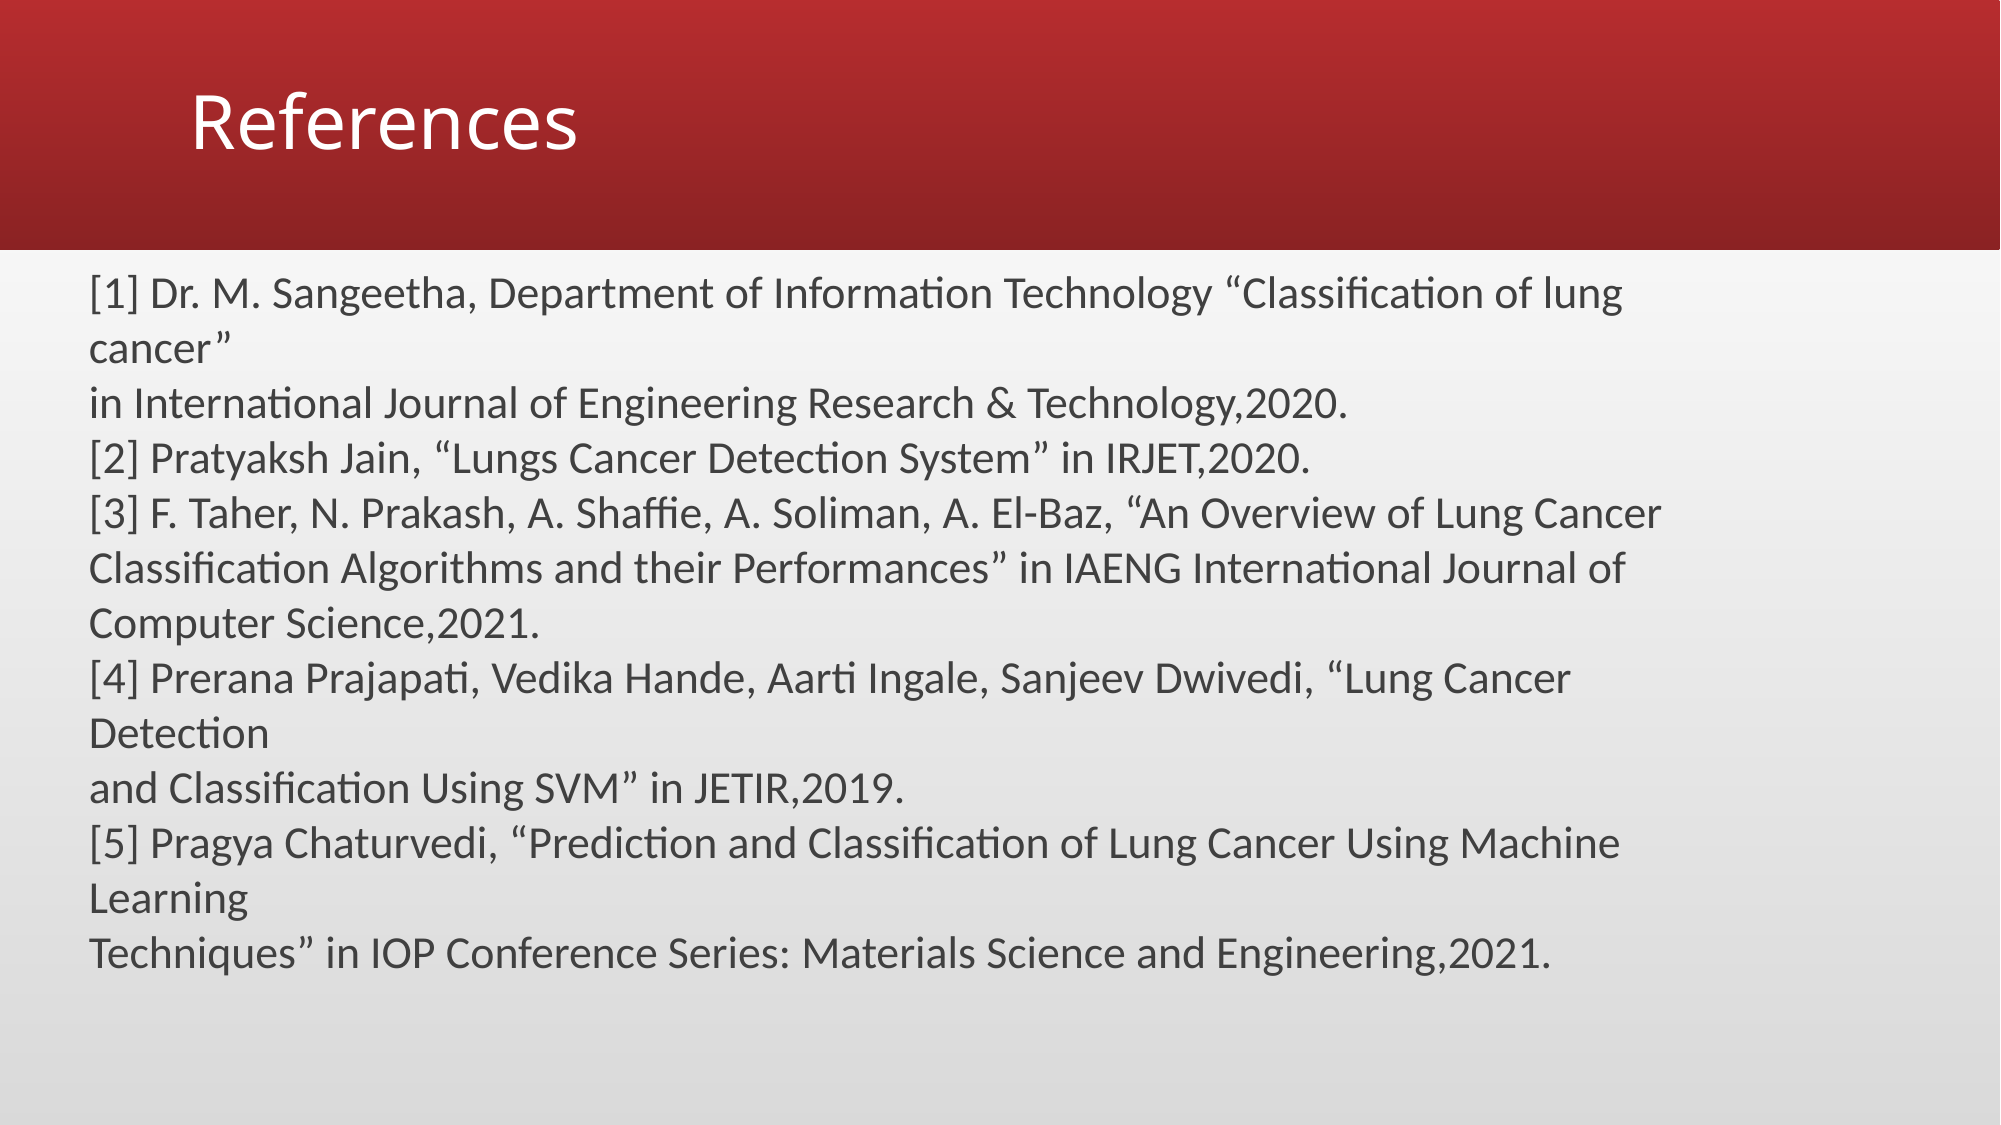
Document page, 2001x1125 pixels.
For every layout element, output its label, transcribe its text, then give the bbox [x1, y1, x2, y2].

text_box [1] Dr. M. Sangeetha, Department of Information Technology “Classification of lung cancer” in International Journal of Engineering Research & Technology,2020. [2] Pratyaksh Jain, “Lungs Cancer Detection System” in IRJET,2020. [3] F. Taher, N. Prakash, A. Shaffie, A. Soliman, A. El-Baz, “An Overview of Lung Cancer Classification Algorithms and their Performances” in IAENG International Journal of Computer Science,2021. [4] Prerana Prajapati, Vedika Hande, Aarti Ingale, Sanjeev Dwivedi, “Lung Cancer Detection and Classification Using SVM” in JETIR,2019. [5] Pragya Chaturvedi, “Prediction and Classification of Lung Cancer Using Machine Learning Techniques” in IOP Conference Series: Materials Science and Engineering,2021. [74, 255, 1780, 985]
title References [174, 16, 1825, 234]
